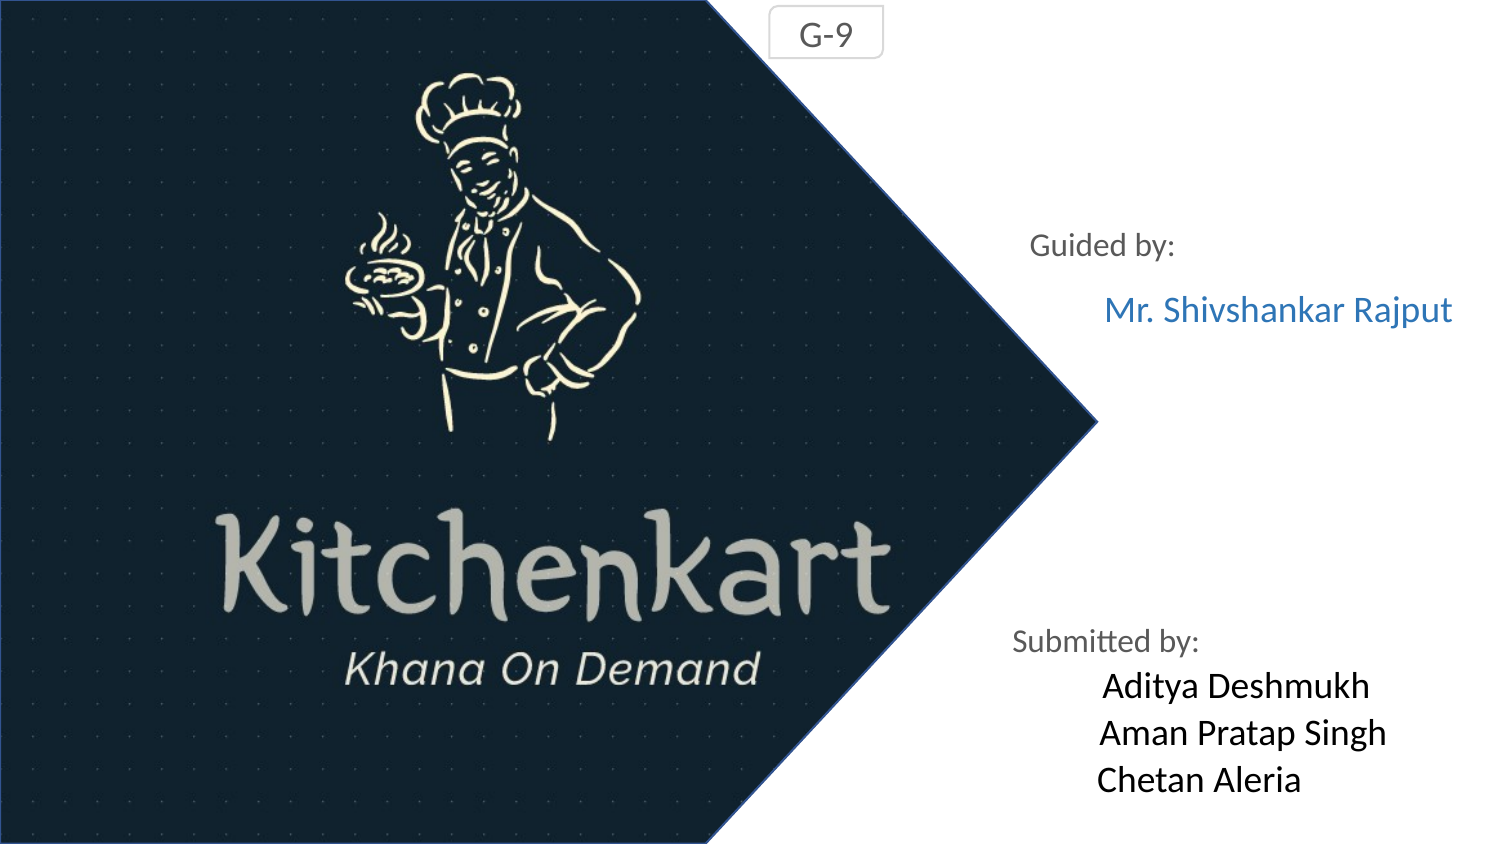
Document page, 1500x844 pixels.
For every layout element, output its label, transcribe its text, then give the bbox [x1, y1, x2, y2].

text_box Guided by: Mr. Shivshankar Rajput [1013, 175, 1500, 378]
text_box Submitted by: Aditya Deshmukh Aman Pratap Singh Chetan Aleria [986, 592, 1500, 807]
text_box G-9 [768, 4, 885, 60]
text_box [0, 0, 1099, 844]
